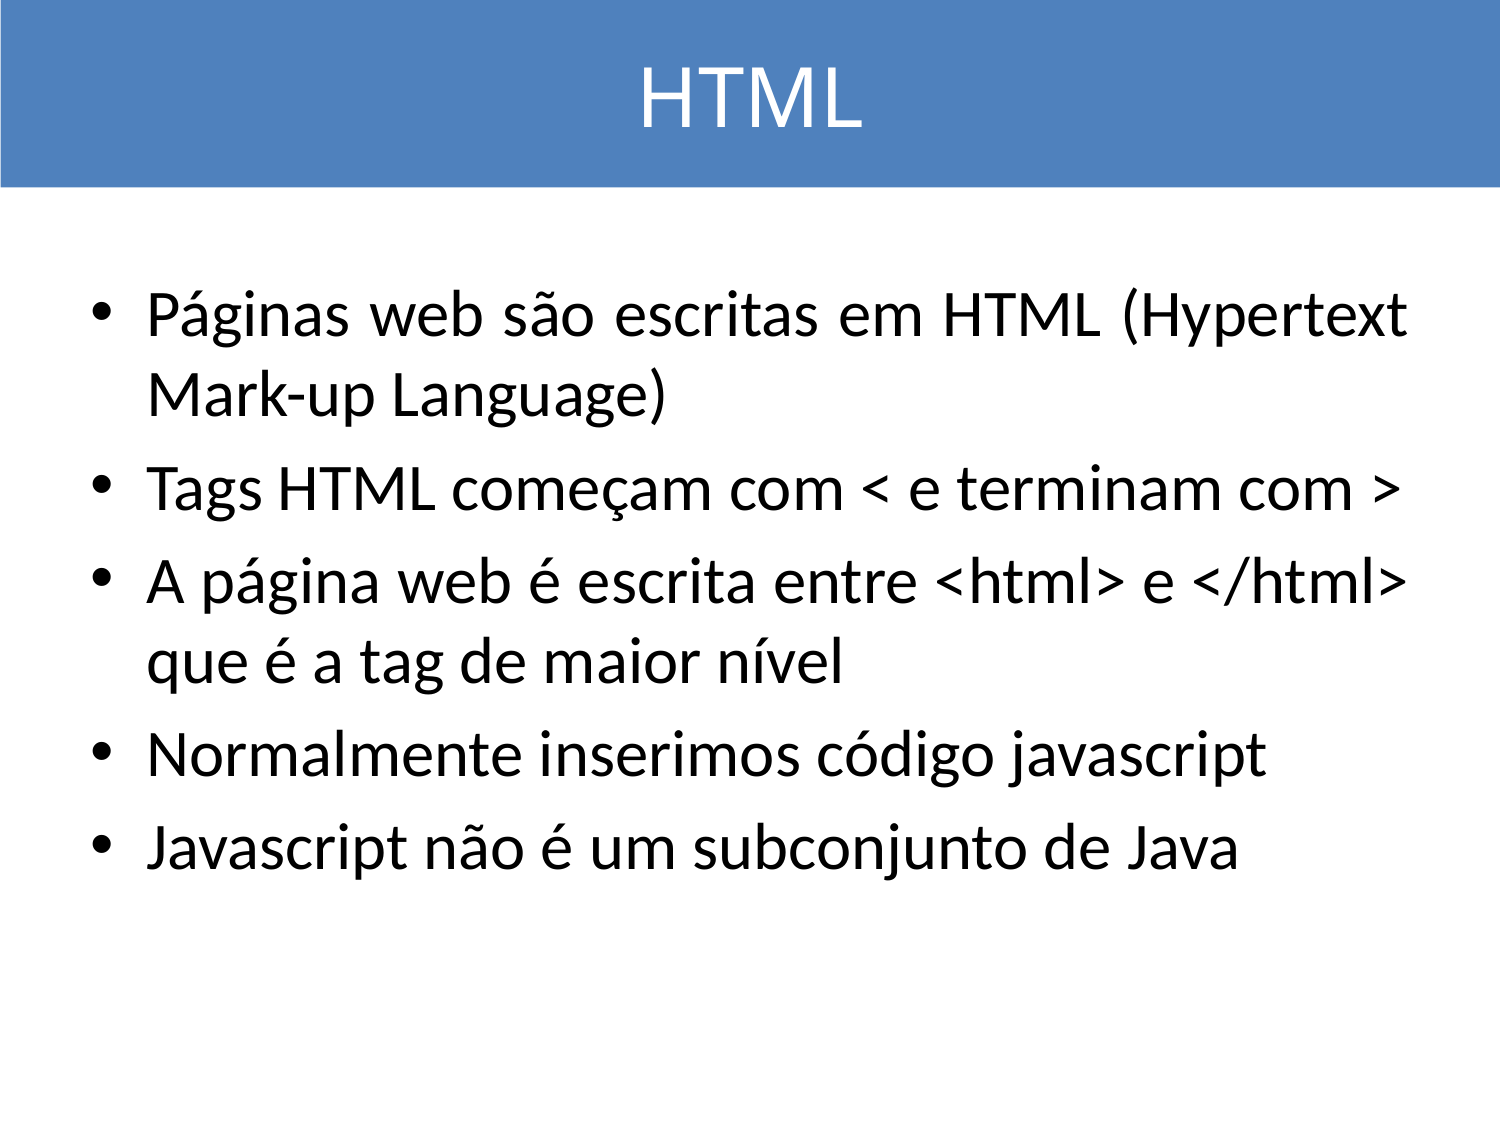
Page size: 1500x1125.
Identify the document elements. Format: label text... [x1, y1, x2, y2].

list Páginas web são escritas em HTML (Hypertext Mark-up Language) Tags HTML começam com < e terminam com > A página web é escrita entre <html> e </html> que é a tag de maior nível Normalmente inserimos código javascript Javascript não é um subconjunto de Java [75, 262, 1425, 1005]
text_box HTML [0, 0, 1500, 188]
